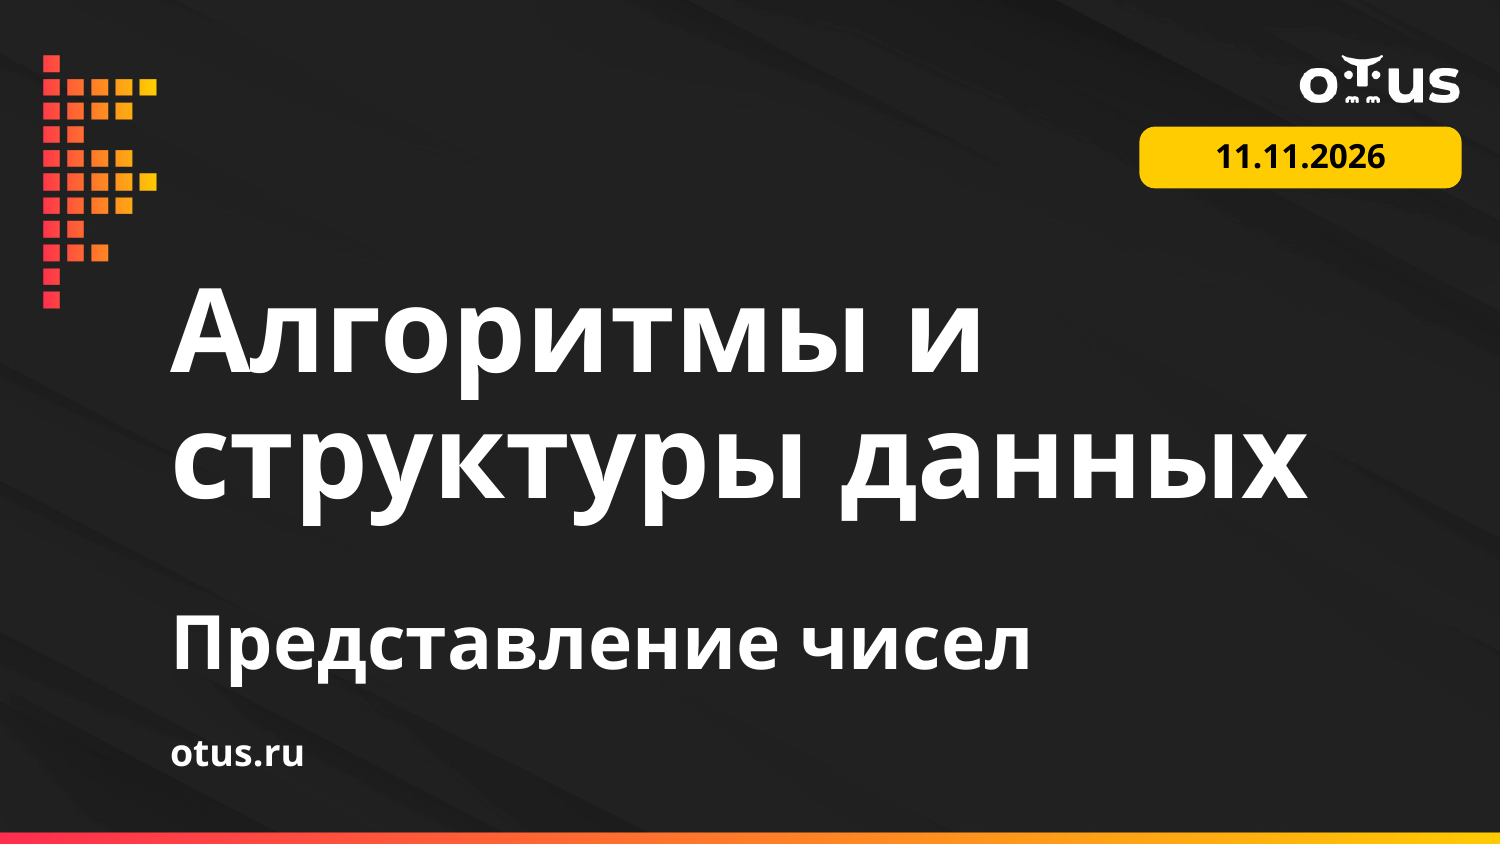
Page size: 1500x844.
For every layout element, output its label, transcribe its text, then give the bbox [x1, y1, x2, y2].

subtitle otus.ru [154, 713, 1500, 793]
picture [0, 0, 1500, 844]
title Алгоритмы и структуры данных Представление чисел [154, 256, 1366, 647]
text_box 13.02.2025 [1137, 124, 1464, 191]
